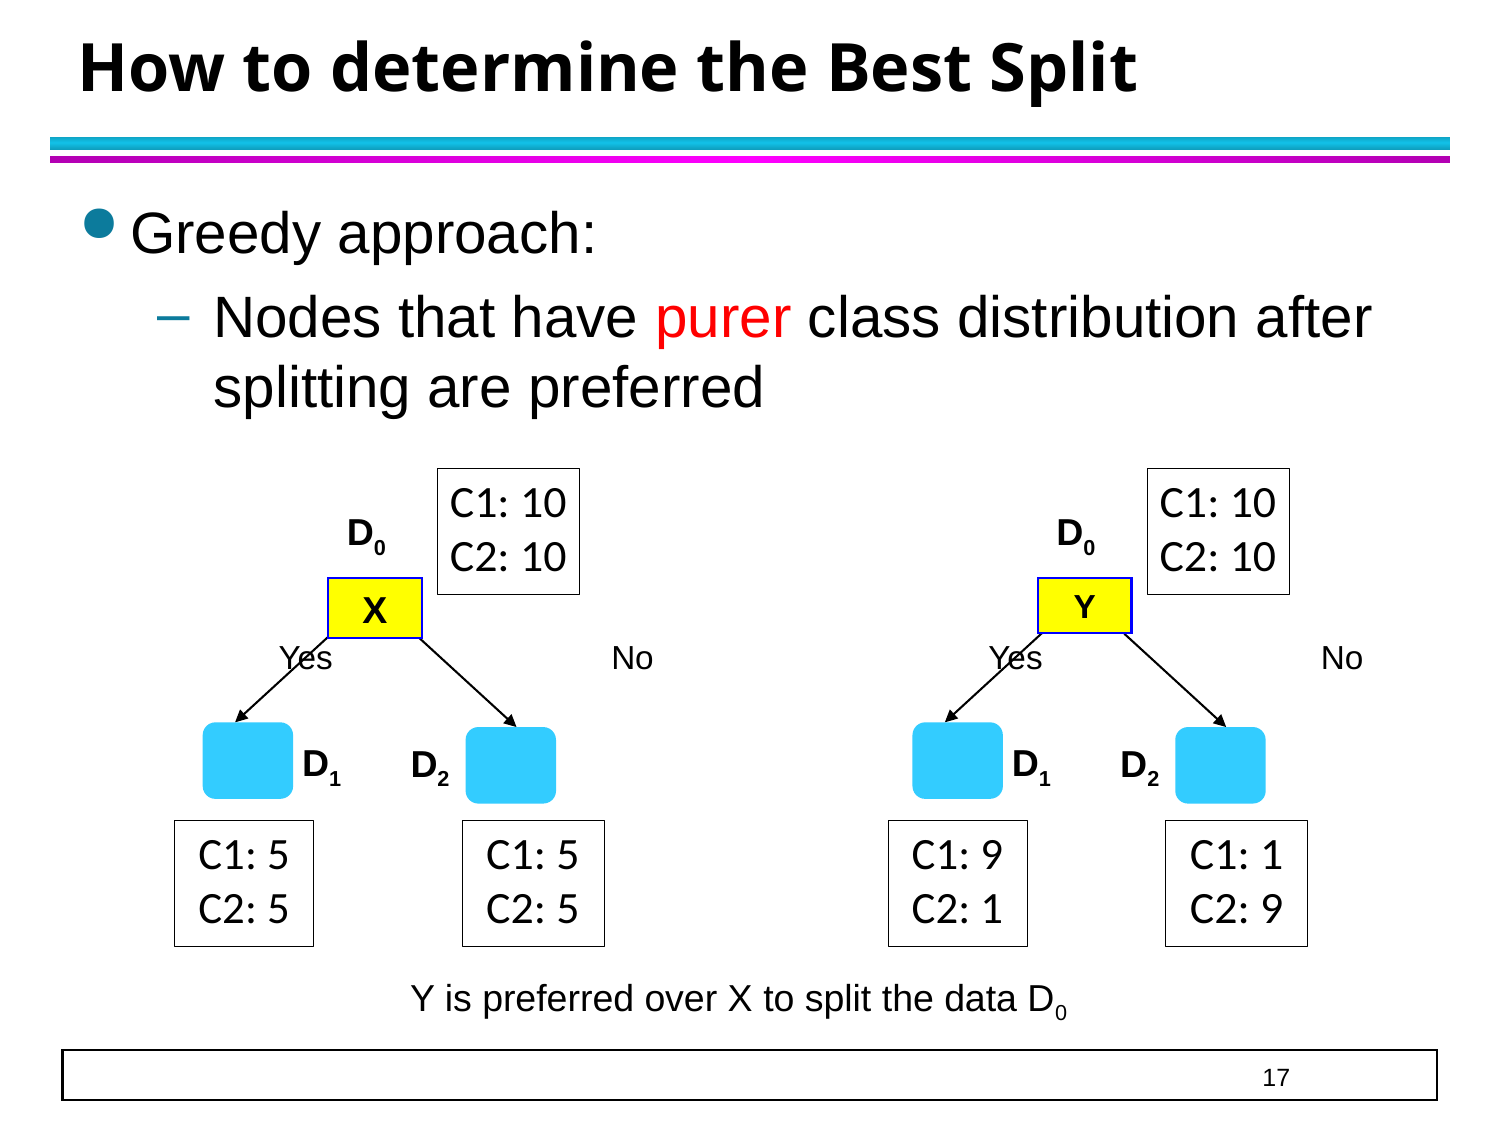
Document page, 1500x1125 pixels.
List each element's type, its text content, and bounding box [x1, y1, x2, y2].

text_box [884, 463, 1323, 951]
title How to determine the Best Split [62, 24, 1421, 113]
list Greedy approach: Nodes that have purer class distribution after splitting are preferred [67, 187, 1432, 1038]
text_box Y is preferred over X to split the data D0 [395, 966, 1132, 1033]
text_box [170, 463, 613, 951]
